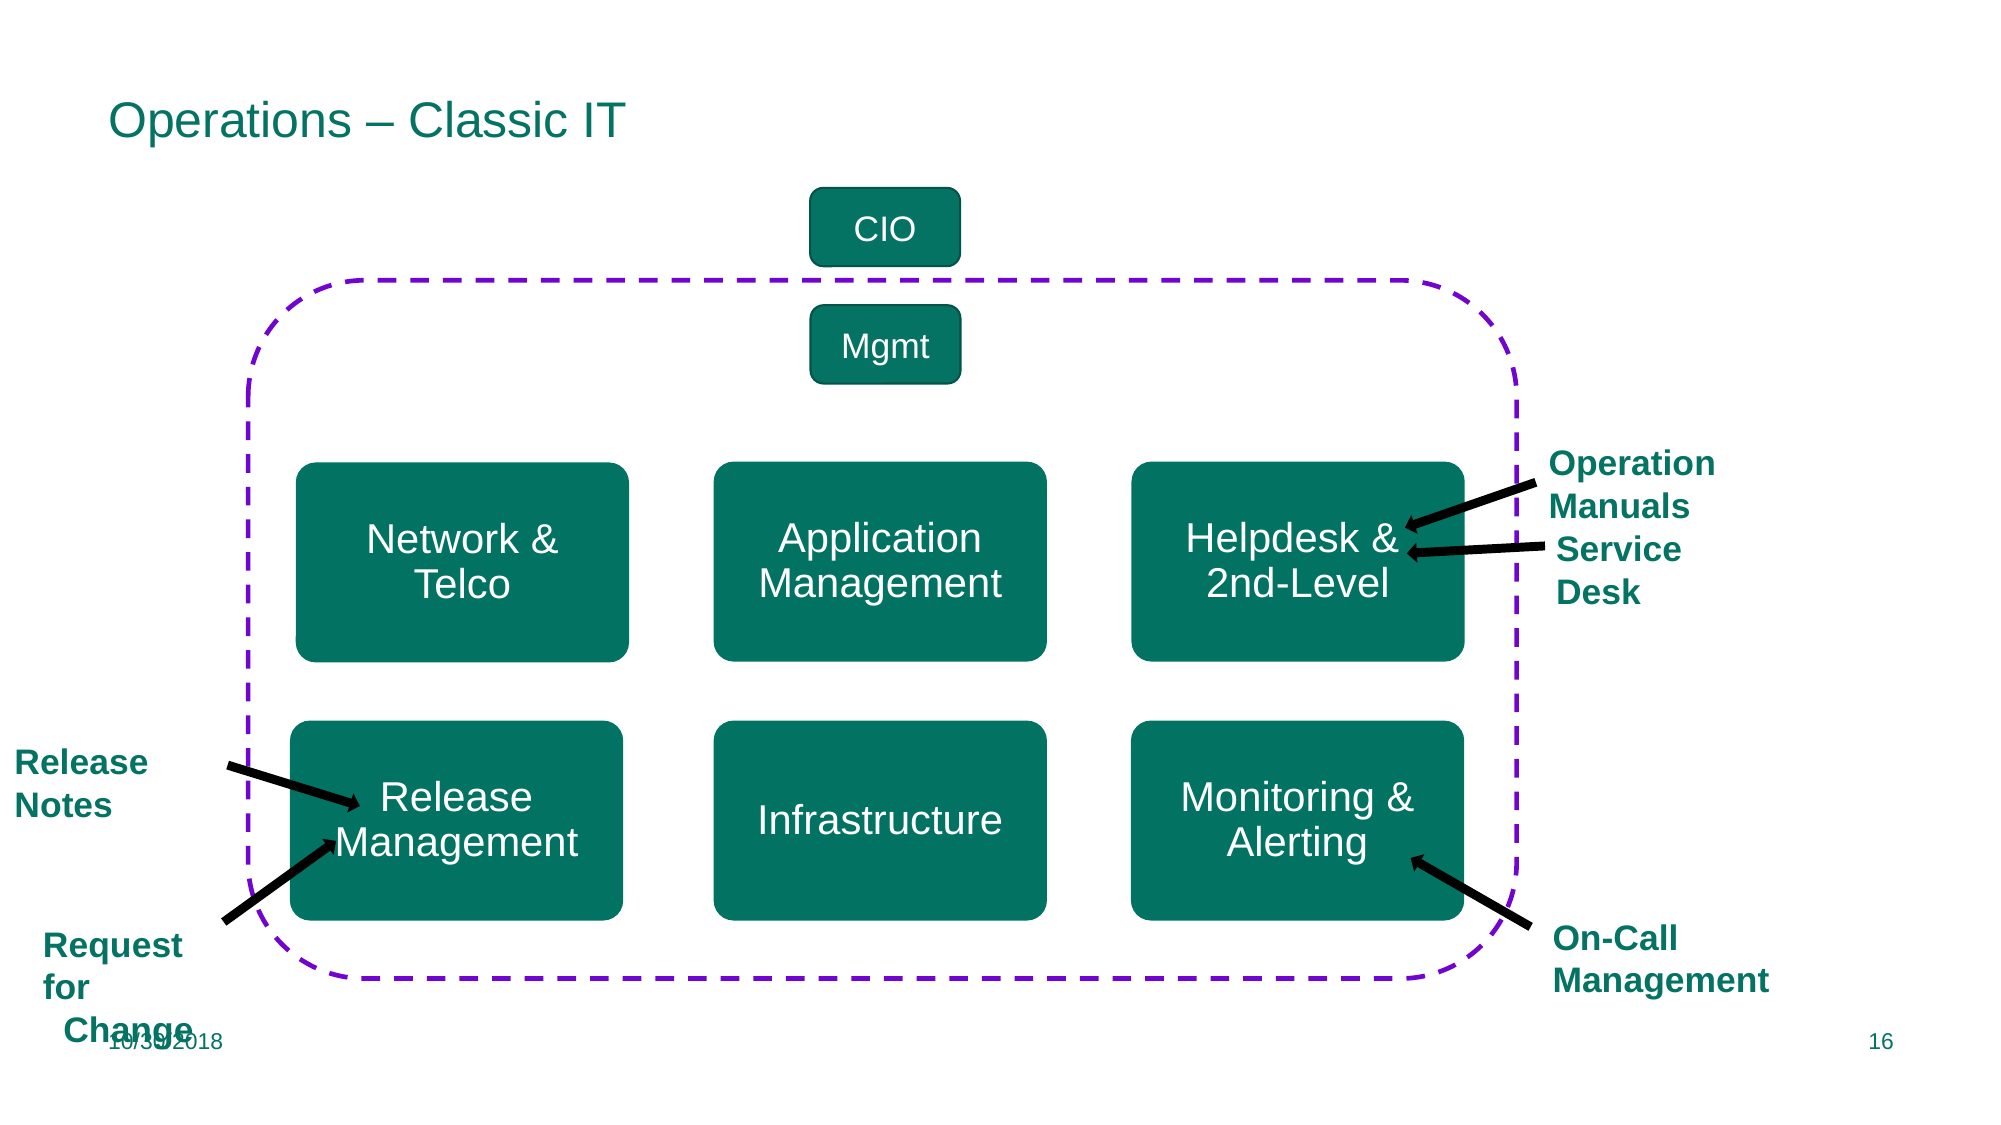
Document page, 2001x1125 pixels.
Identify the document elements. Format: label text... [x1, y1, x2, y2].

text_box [713, 720, 1048, 921]
text_box [229, 764, 284, 785]
text_box [248, 280, 1517, 979]
text_box [1470, 481, 1535, 508]
title Operations – Classic IT [108, 94, 1377, 243]
text_box On-Call Management [1537, 907, 1883, 966]
text_box CIO [810, 187, 961, 267]
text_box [1130, 720, 1465, 921]
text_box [289, 720, 624, 921]
text_box Request for Change [27, 914, 230, 1016]
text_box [1131, 461, 1465, 662]
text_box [295, 462, 630, 663]
text_box [1470, 544, 1543, 552]
text_box [1469, 889, 1530, 928]
text_box Release Notes [0, 731, 239, 790]
text_box Operation Manuals [1533, 432, 1850, 491]
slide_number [108, 1015, 404, 1065]
slide_number 16 [1805, 1015, 1894, 1065]
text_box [713, 461, 1048, 662]
text_box [224, 876, 284, 923]
text_box Service Desk [1541, 519, 1758, 578]
